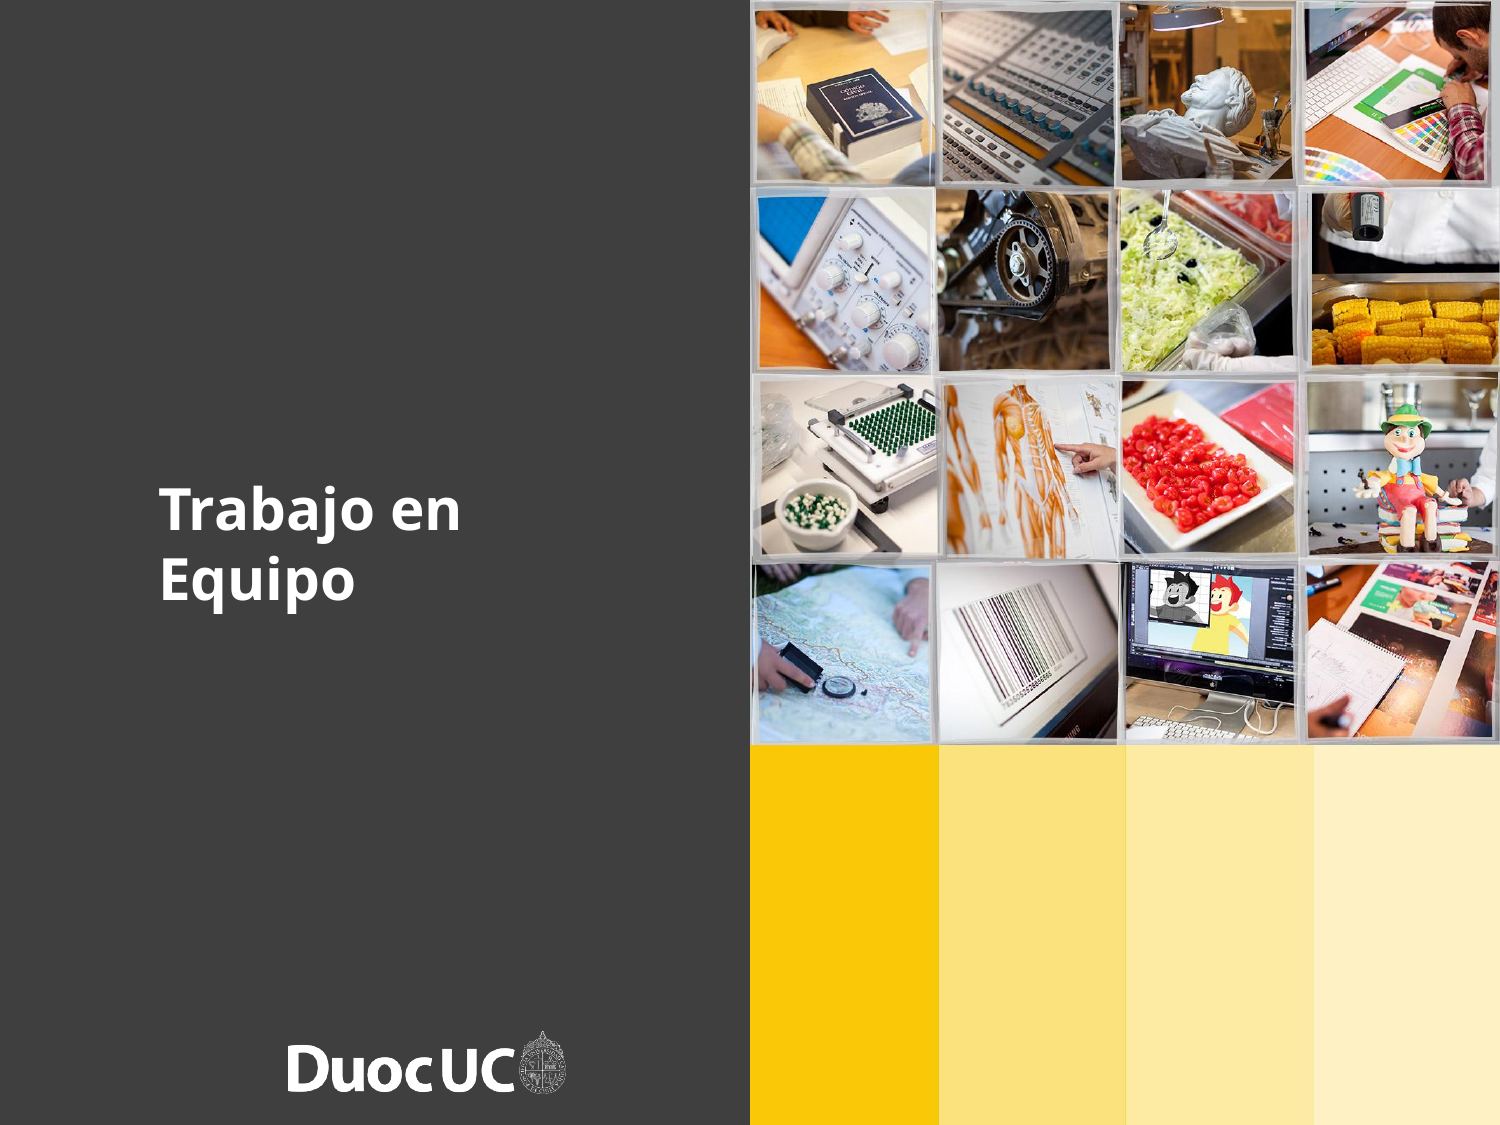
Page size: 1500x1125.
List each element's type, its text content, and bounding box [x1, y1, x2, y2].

picture [750, 0, 1500, 1125]
text_box Trabajo en Equipo [143, 464, 670, 620]
picture [288, 1031, 566, 1094]
